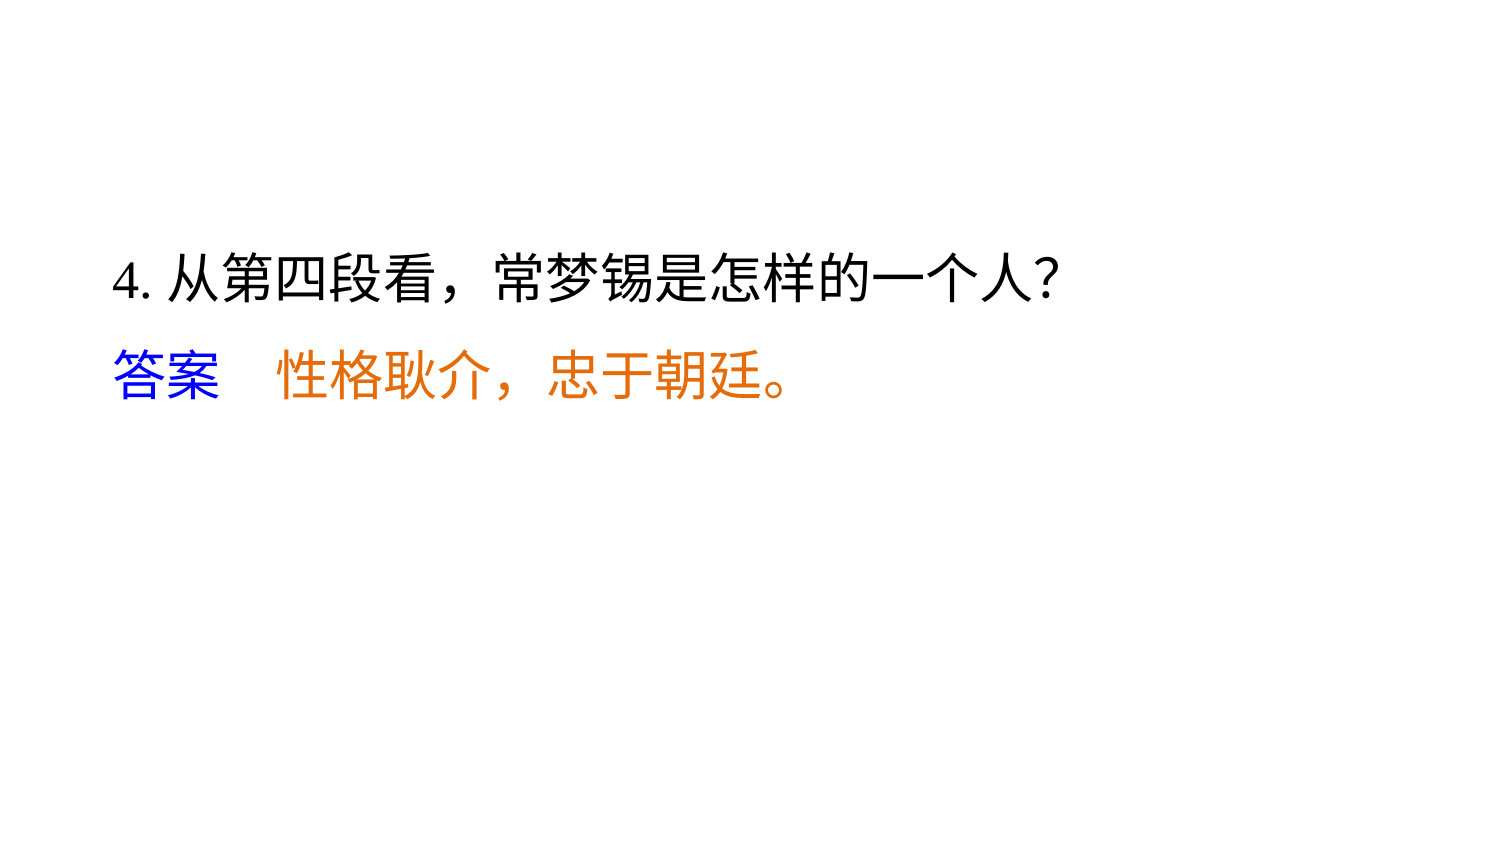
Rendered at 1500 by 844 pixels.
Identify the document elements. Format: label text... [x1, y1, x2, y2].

text_box 4.从第四段看，常梦锡是怎样的一个人？ 答案 性格耿介，忠于朝廷。 [97, 197, 1417, 414]
